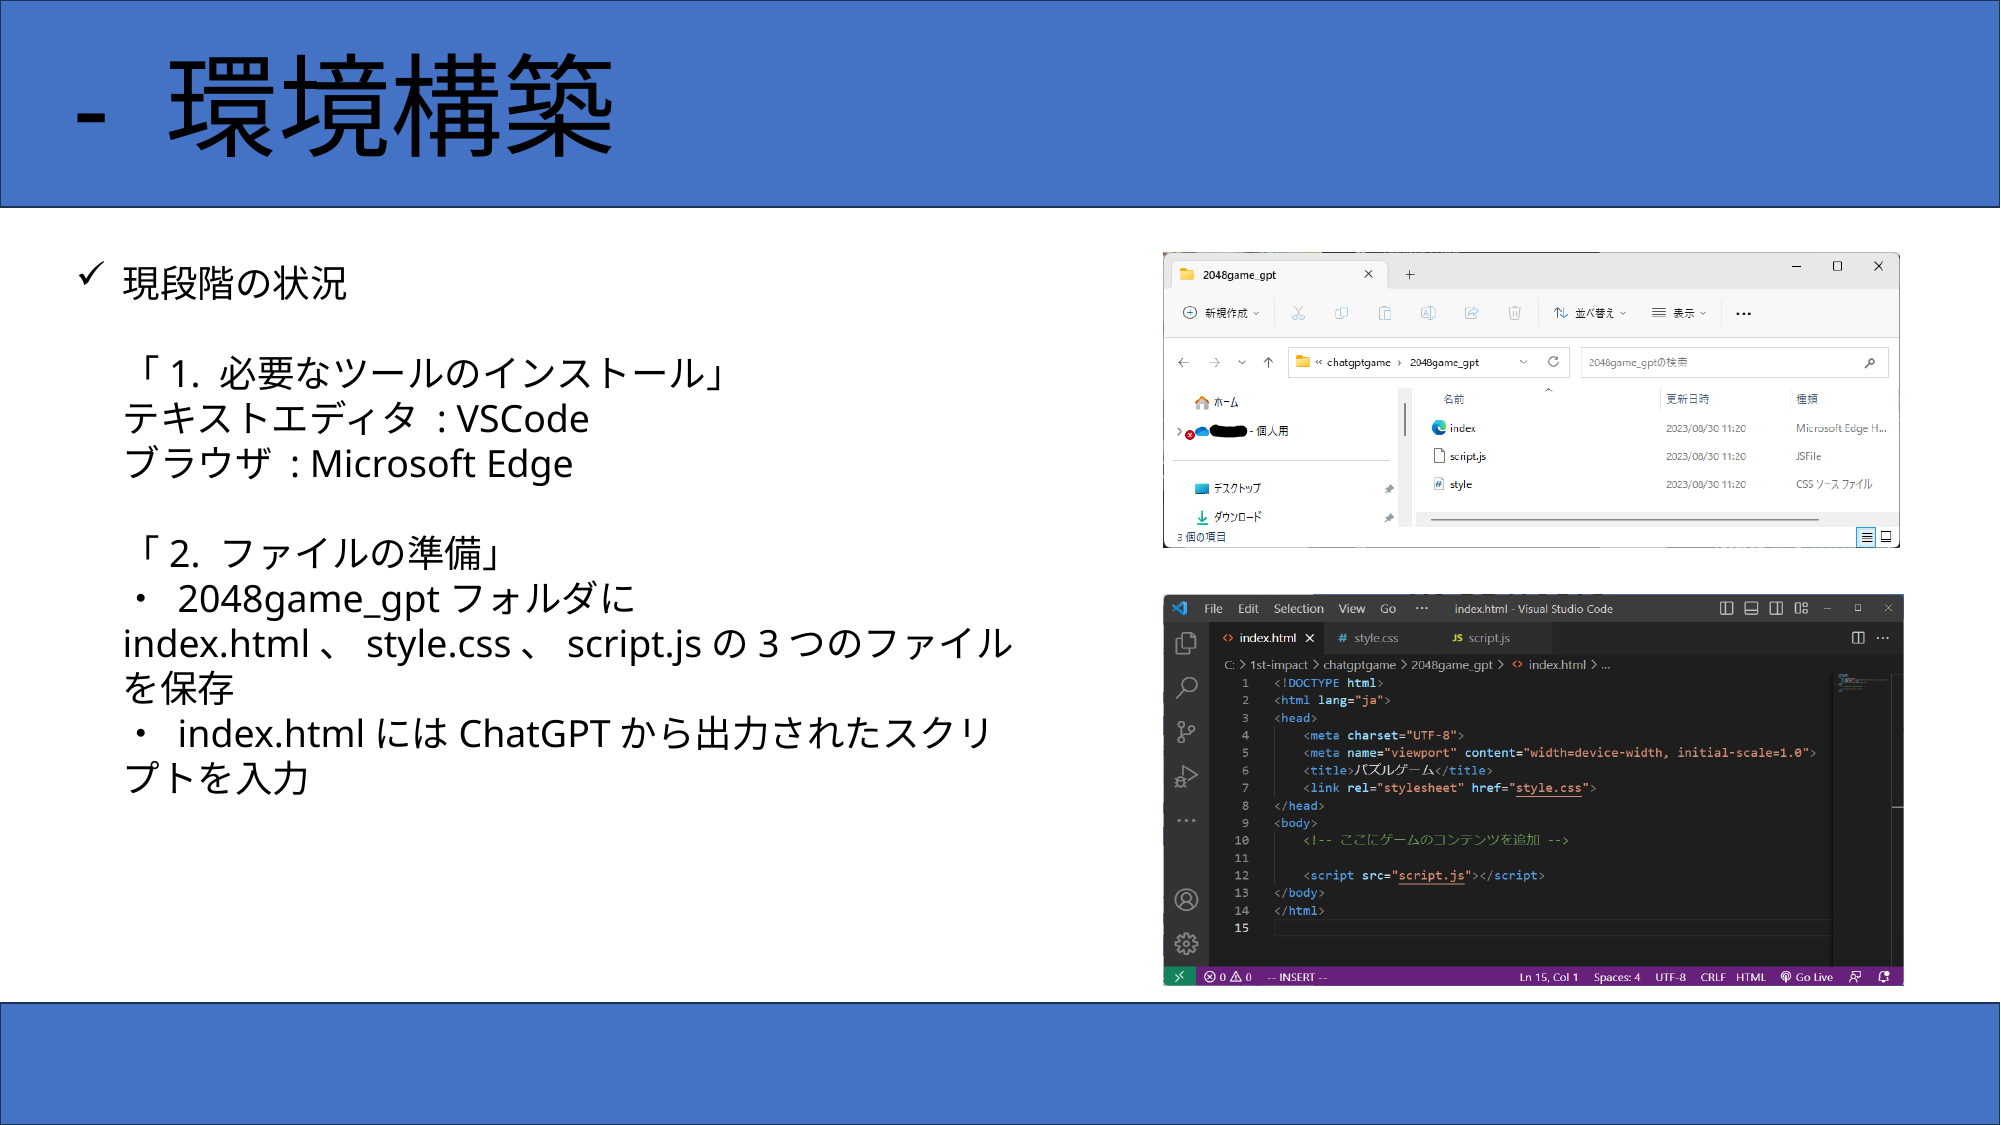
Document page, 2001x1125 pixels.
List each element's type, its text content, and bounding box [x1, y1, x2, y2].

text_box - 環境構築 [0, 0, 2000, 208]
picture [1163, 594, 1904, 986]
picture [1163, 252, 1900, 548]
text_box 現段階の状況 「1. 必要なツールのインストール」 テキストエディタ : VSCode ブラウザ : Microsoft Edge 「2. ファイルの準備」 ・ 2048game_gptフォルダにindex.html、style.css、script.jsの3つのファイルを保存 ・ index.htmlにはChatGPTから出力されたスクリプトを入力 [61, 252, 1046, 807]
text_box [0, 1002, 2000, 1125]
